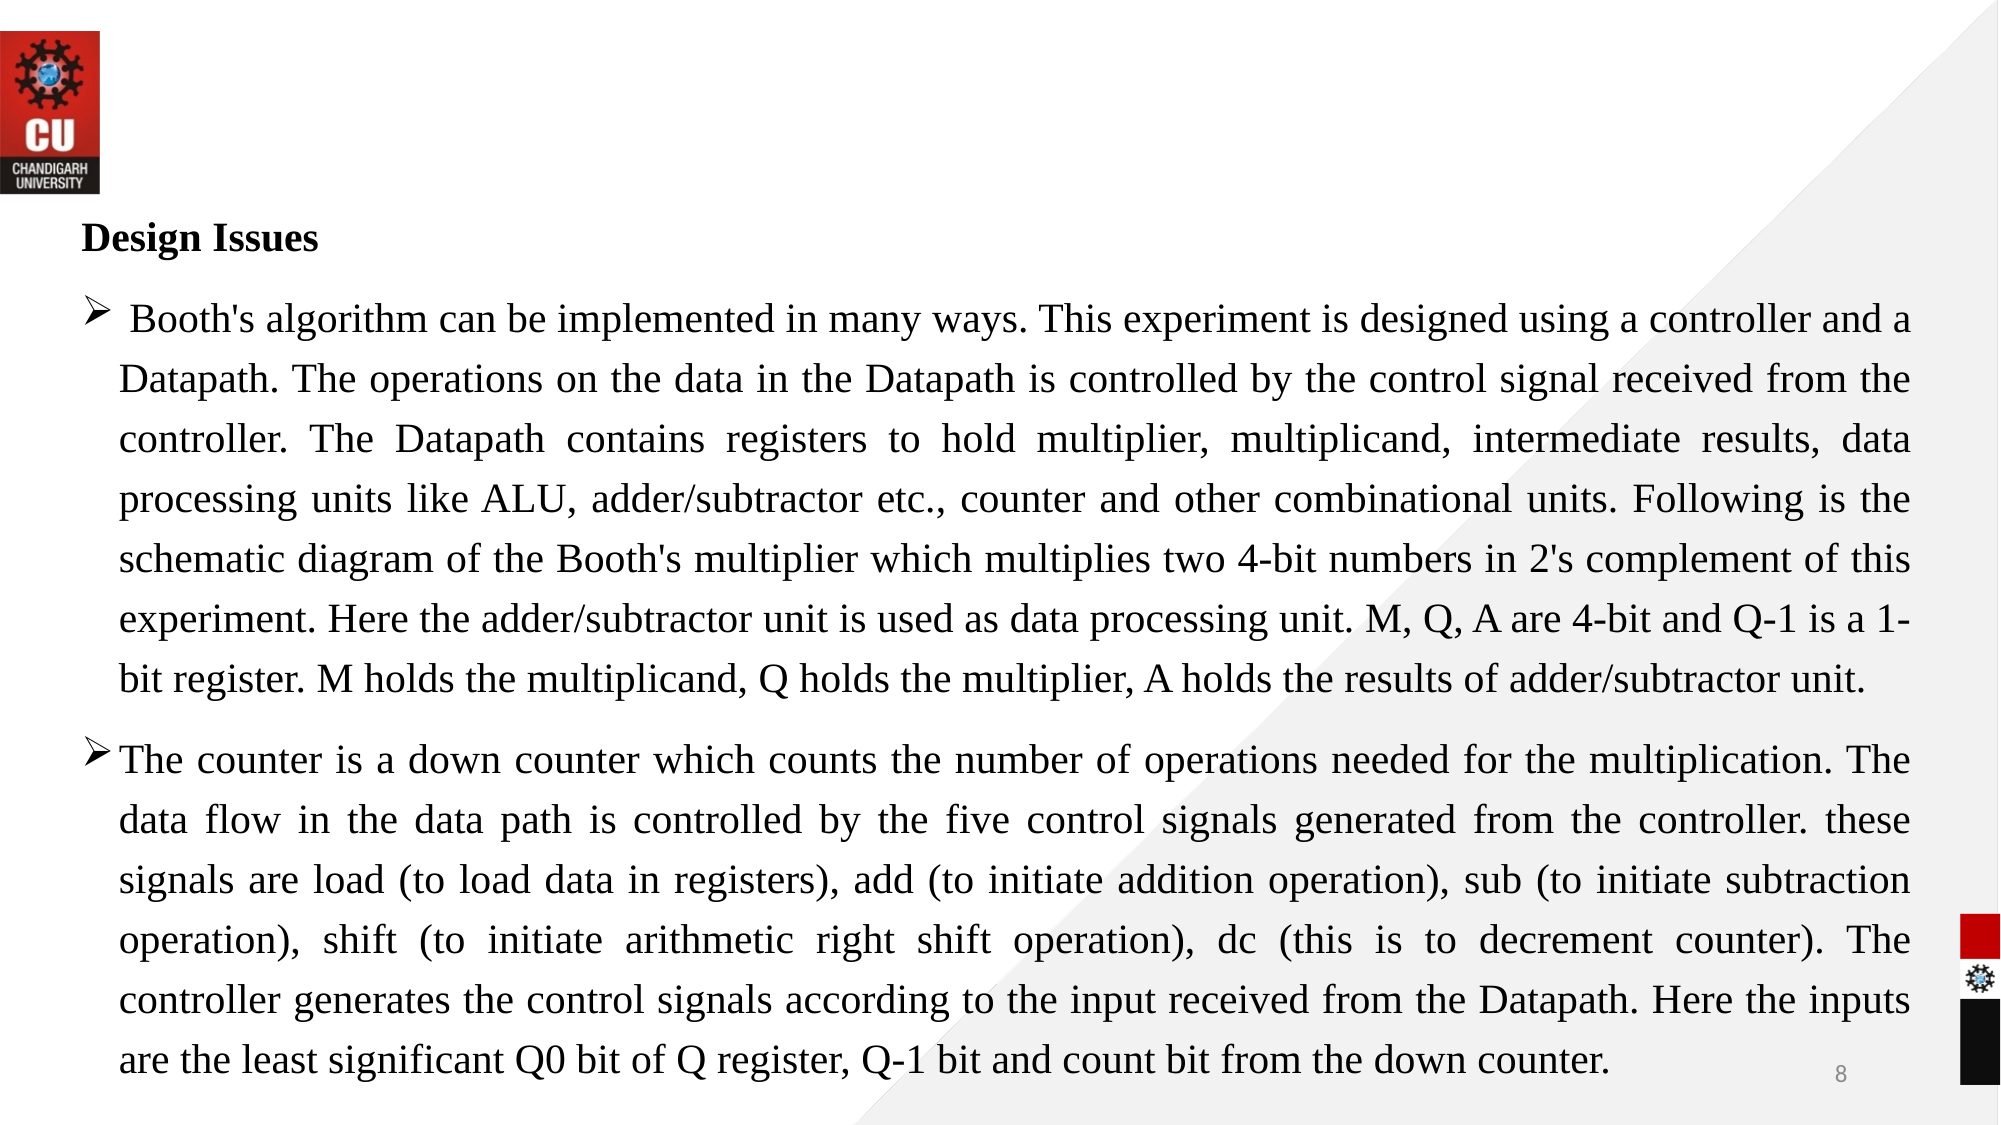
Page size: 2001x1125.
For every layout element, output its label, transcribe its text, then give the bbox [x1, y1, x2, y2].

picture [0, 0, 2001, 1125]
slide_number 8 [1412, 1042, 1863, 1103]
list Design Issues Booth's algorithm can be implemented in many ways. This experiment is designed using a controller and a Datapath. The operations on the data in the Datapath is controlled by the control signal received from the controller. The Datapath contains registers to hold multiplier, multiplicand, intermediate results, data processing units like ALU, adder/subtractor etc., counter and other combinational units. Following is the schematic diagram of the Booth's multiplier which multiplies two 4-bit numbers in 2's complement of this experiment. Here the adder/subtractor unit is used as data processing unit. M, Q, A are 4-bit and Q-1 is a 1-bit register. M holds the multiplicand, Q holds the multiplier, A holds the results of adder/subtractor unit. The counter is a down counter which counts the number of operations needed for the multiplication. The data flow in the data path is controlled by the five control signals generated from the controller. these signals are load (to load data in registers), add (to initiate addition operation), sub (to initiate subtraction operation), shift (to initiate arithmetic right shift operation), dc (this is to decrement counter). The controller generates the control signals according to the input received from the Datapath. Here the inputs are the least significant Q0 bit of Q register, Q-1 bit and count bit from the down counter. [66, 192, 1928, 1089]
